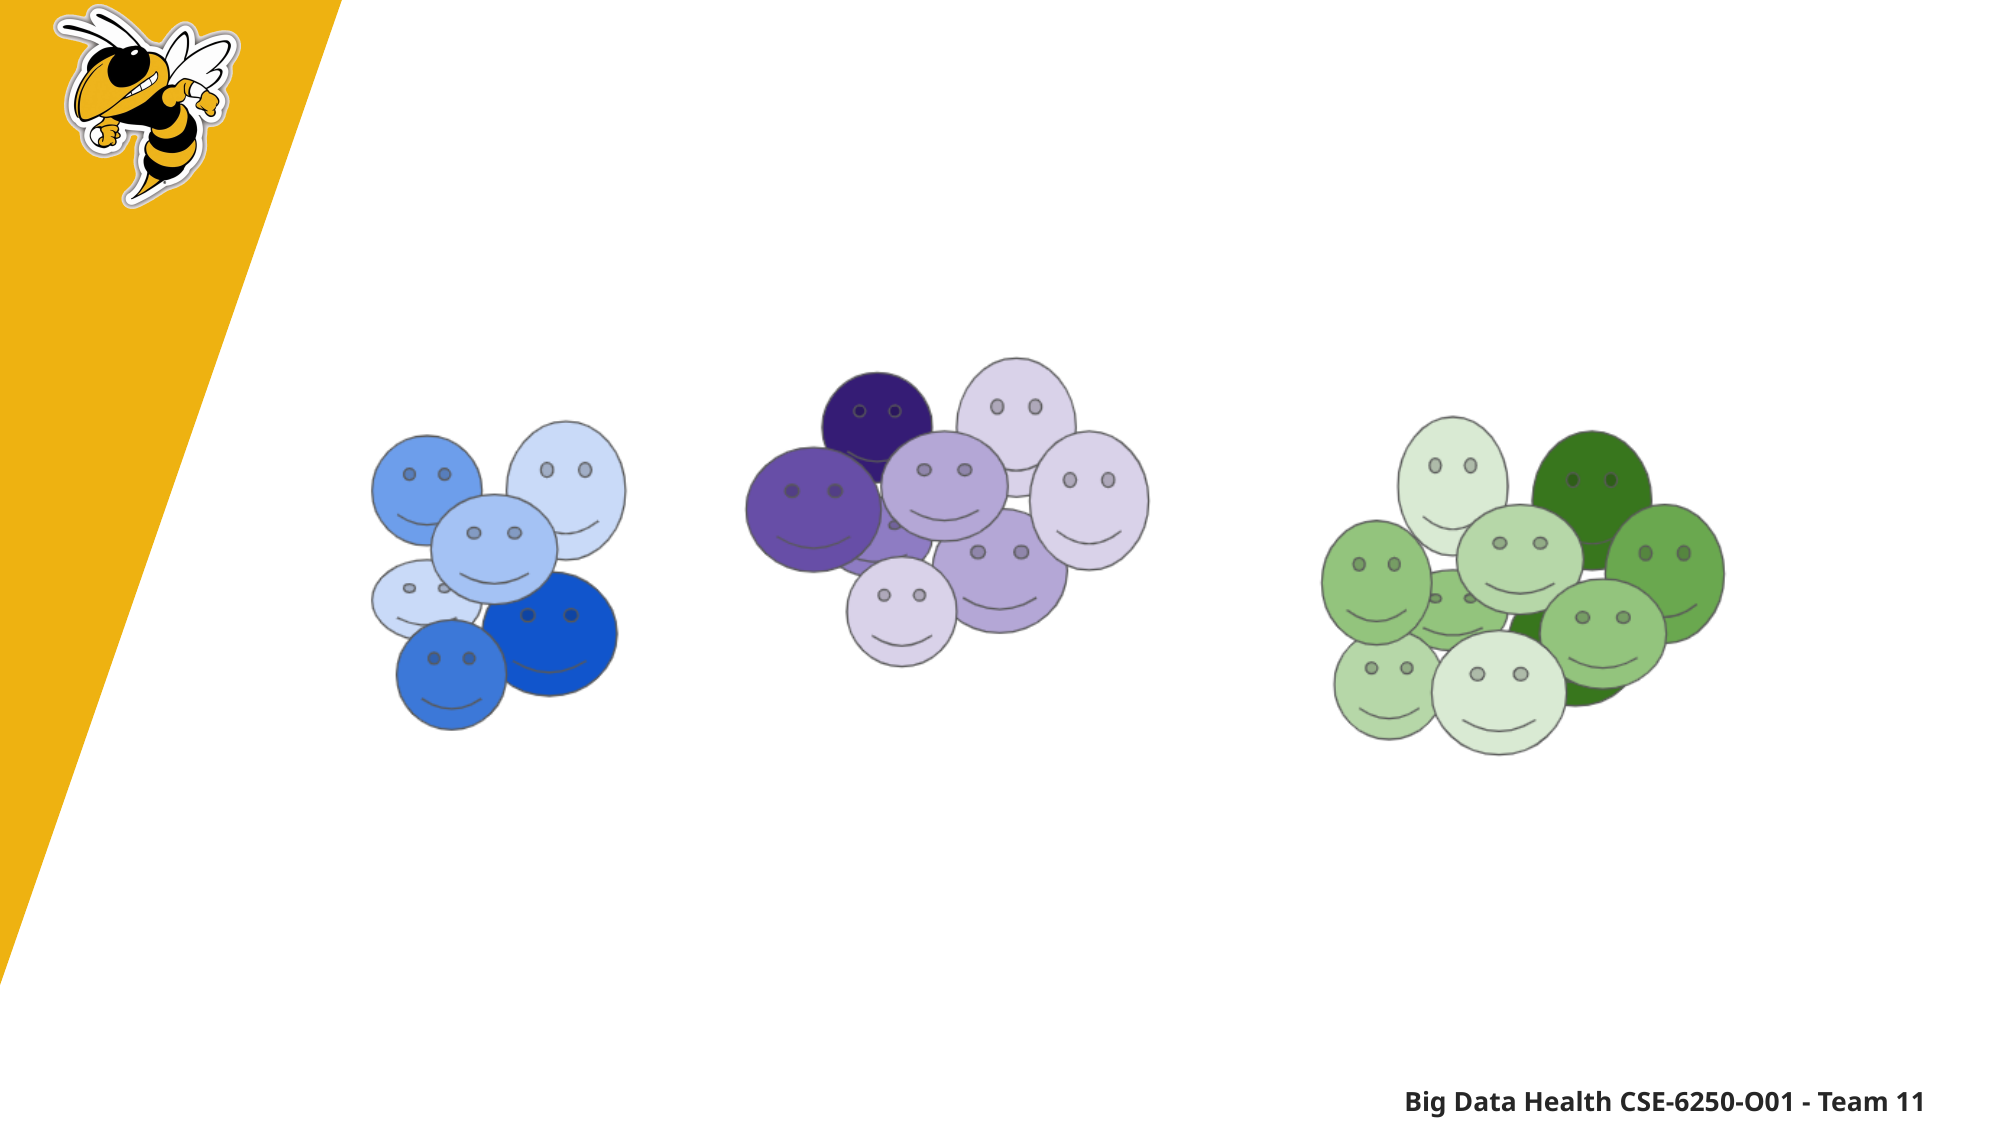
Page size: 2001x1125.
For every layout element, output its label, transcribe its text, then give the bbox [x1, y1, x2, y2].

picture [341, 342, 1751, 783]
list Big Data Health CSE-6250-O01 - Team 11 [1331, 1025, 2000, 1125]
picture [40, 0, 255, 214]
text_box [0, 0, 343, 986]
